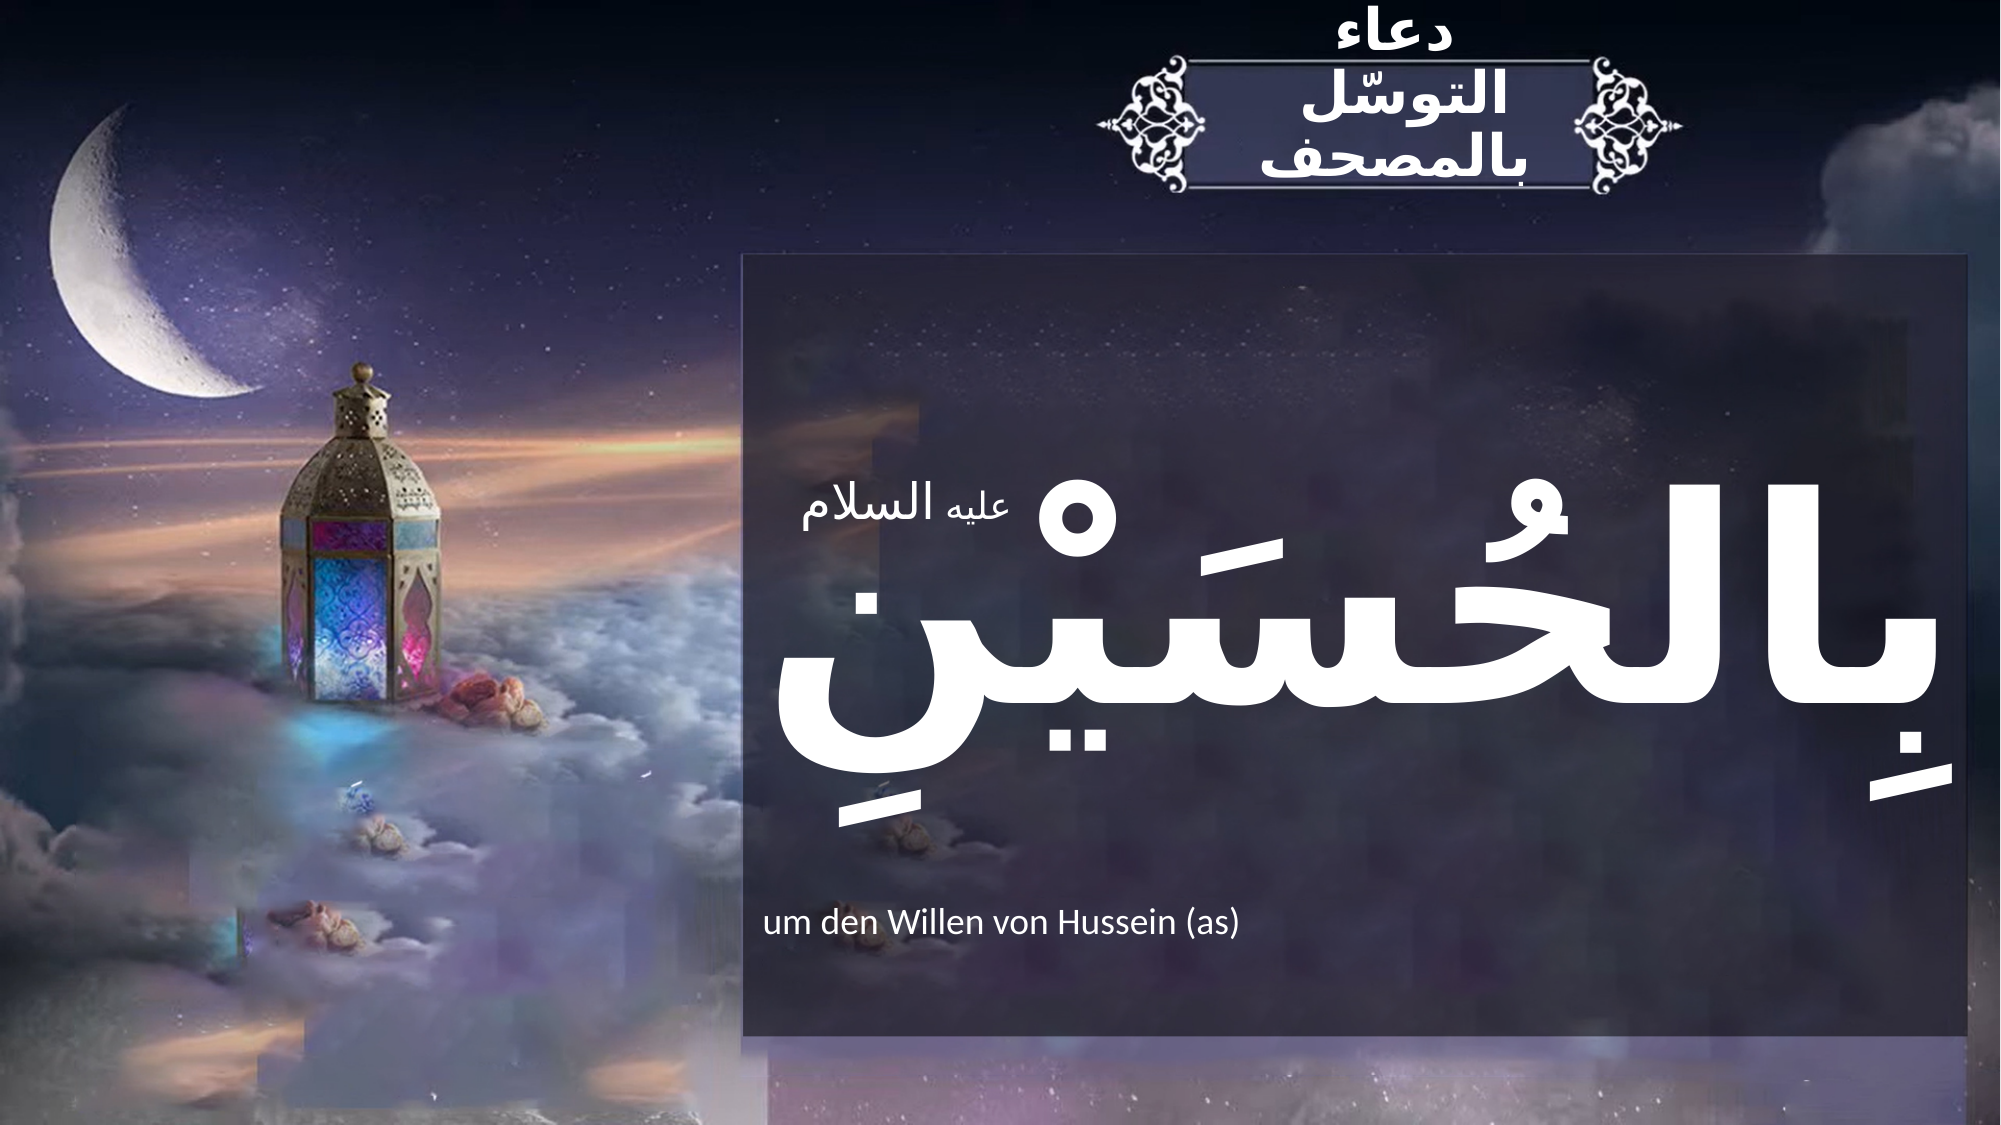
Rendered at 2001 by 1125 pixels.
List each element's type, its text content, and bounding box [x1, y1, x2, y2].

text_box عليه السلام [786, 462, 1027, 537]
text_box دعاء التوسّل بالمصحف [1180, 125, 1609, 197]
text_box بِالحُسَيْنِ [402, 522, 2000, 764]
picture [0, 0, 2001, 1125]
text_box um den Willen von Hussein (as) [747, 889, 1908, 950]
